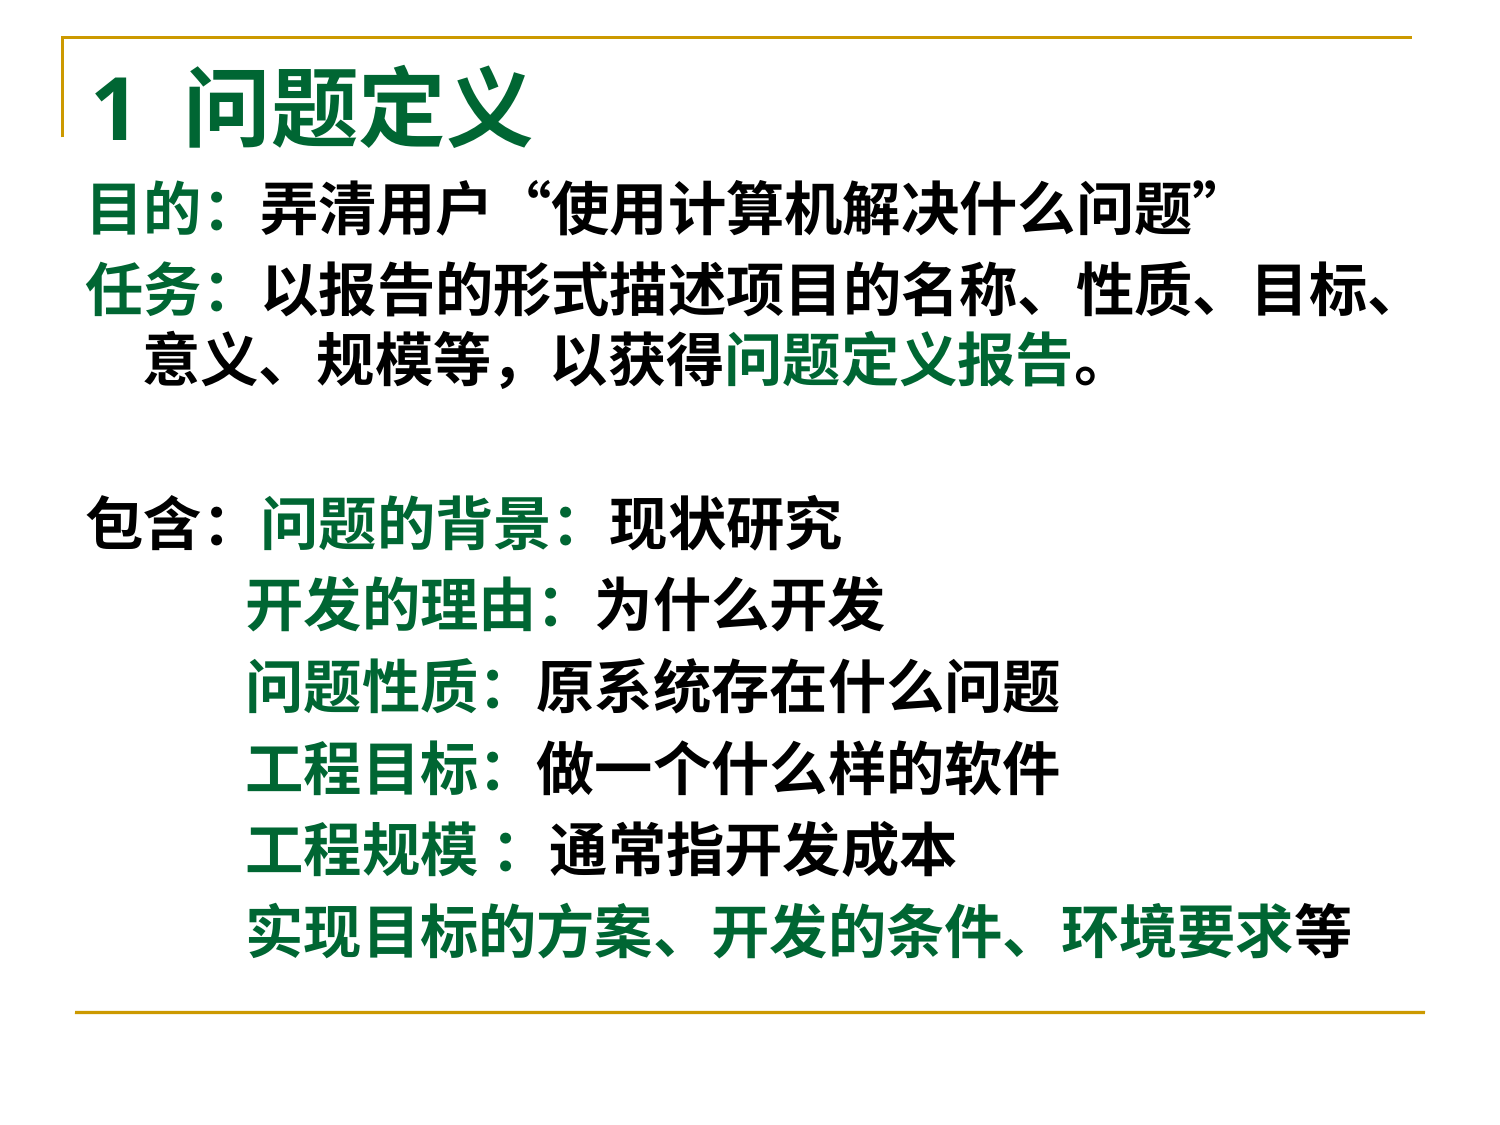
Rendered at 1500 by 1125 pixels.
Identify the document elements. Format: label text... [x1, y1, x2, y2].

title 1 问题定义 [74, 45, 1426, 233]
list 目的：弄清用户“使用计算机解决什么问题” 任务：以报告的形式描述项目的名称、性质、目标、意义、规模等，以获得问题定义报告。 包含：问题的背景：现状研究 开发的理由：为什么开发 问题性质：原系统存在什么问题 工程目标：做一个什么样的软件 工程规模 ：通常指开发成本 实现目标的方案、开发的条件、环境要求等 [70, 164, 1422, 945]
